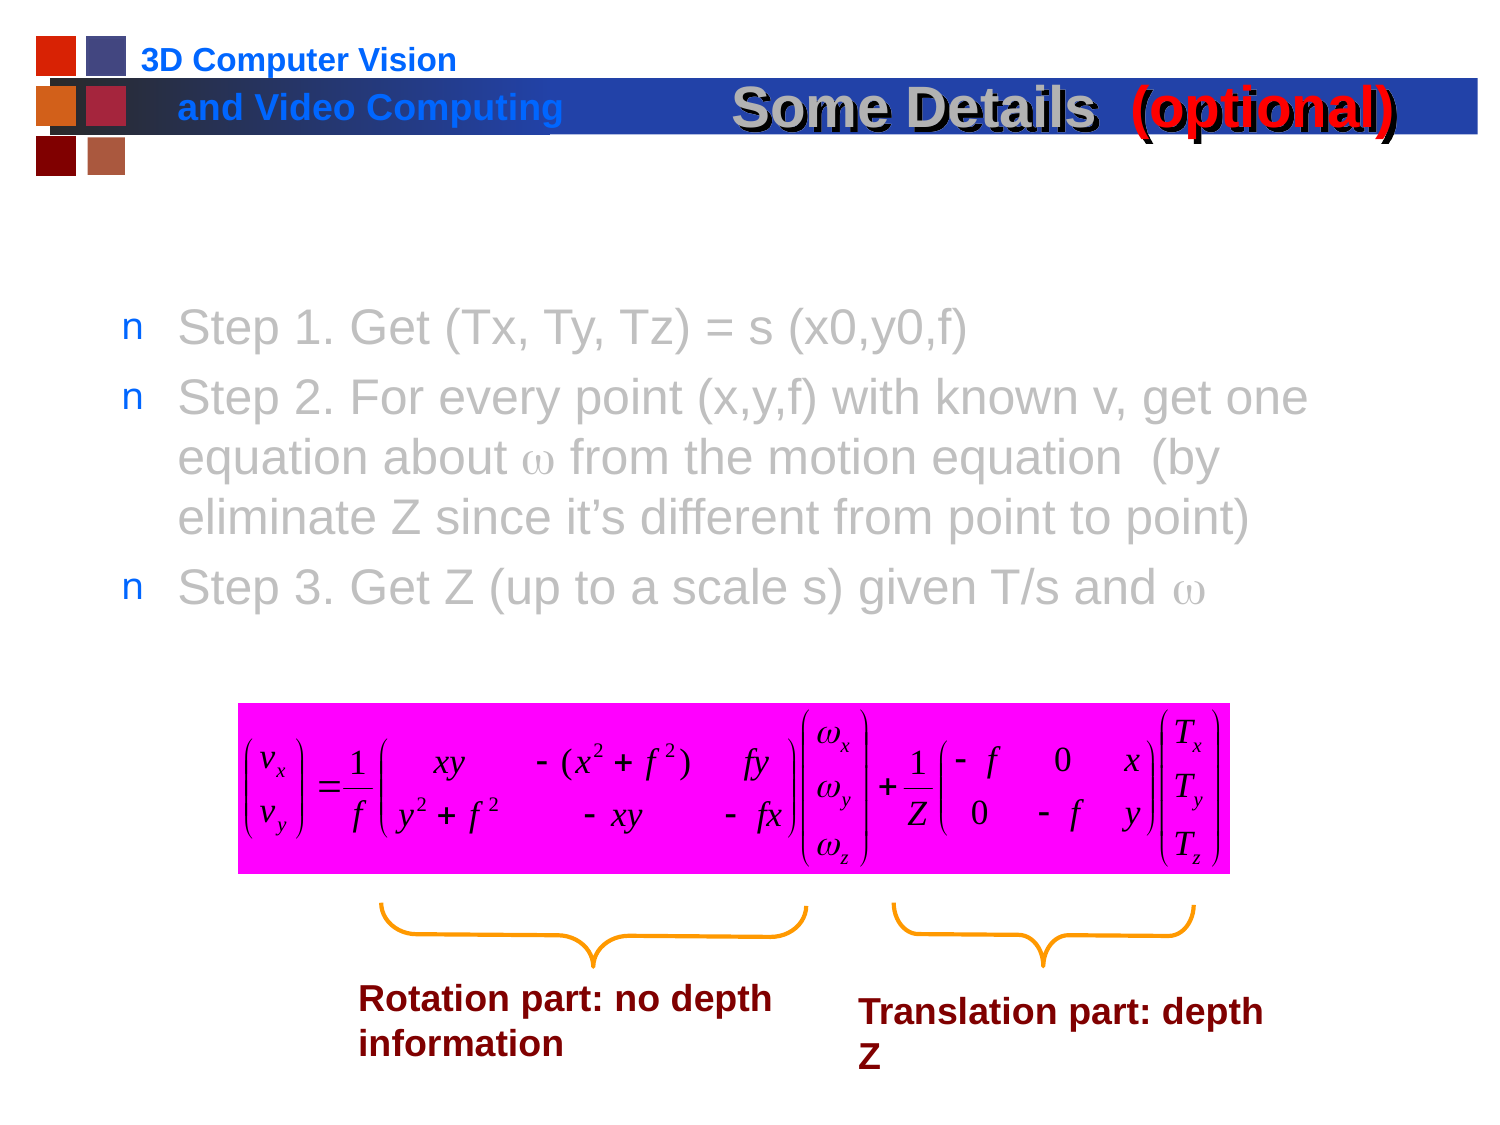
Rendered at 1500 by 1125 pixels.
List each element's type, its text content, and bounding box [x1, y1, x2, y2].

title Some Details (optional) [635, 46, 1492, 148]
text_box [237, 702, 1307, 1086]
list Step 1. Get (Tx, Ty, Tz) = s (x0,y0,f) Step 2. For every point (x,y,f) with known v, get one equation about w from the motion equation (by eliminate Z since it’s different from point to point) Step 3. Get Z (up to a scale s) given T/s and w [105, 286, 1395, 676]
